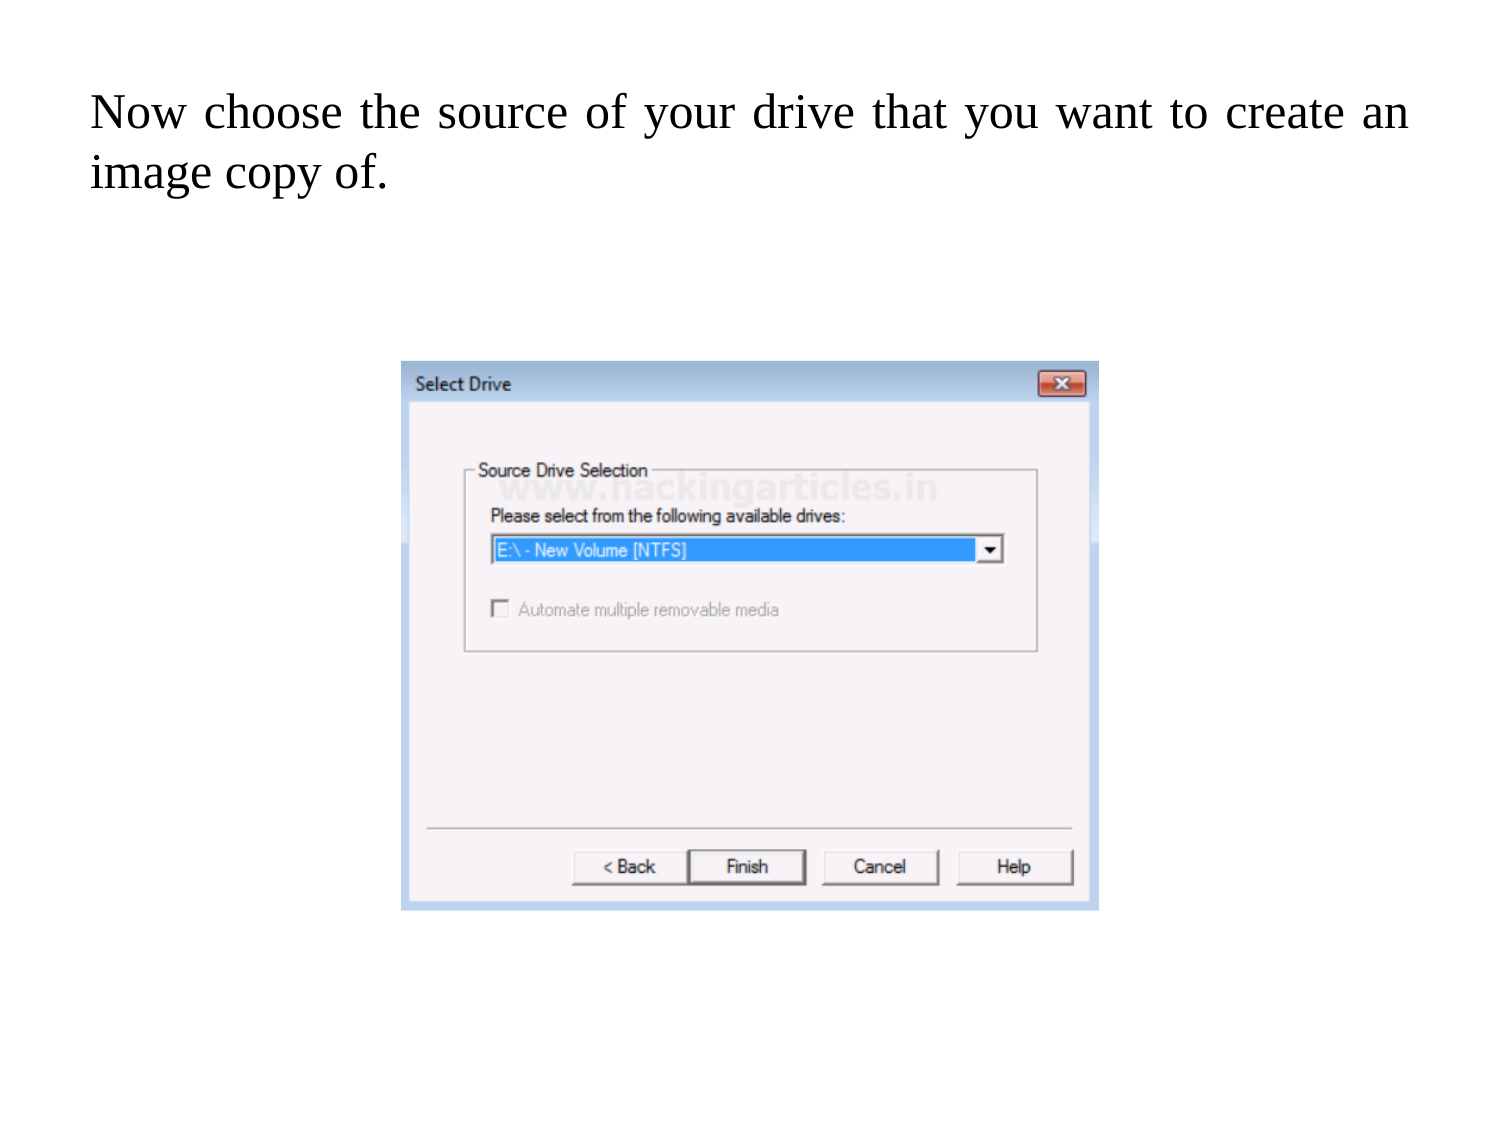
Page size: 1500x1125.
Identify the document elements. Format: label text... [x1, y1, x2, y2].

title Now choose the source of your drive that you want to create an image copy of. [75, 45, 1425, 233]
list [400, 355, 1099, 912]
